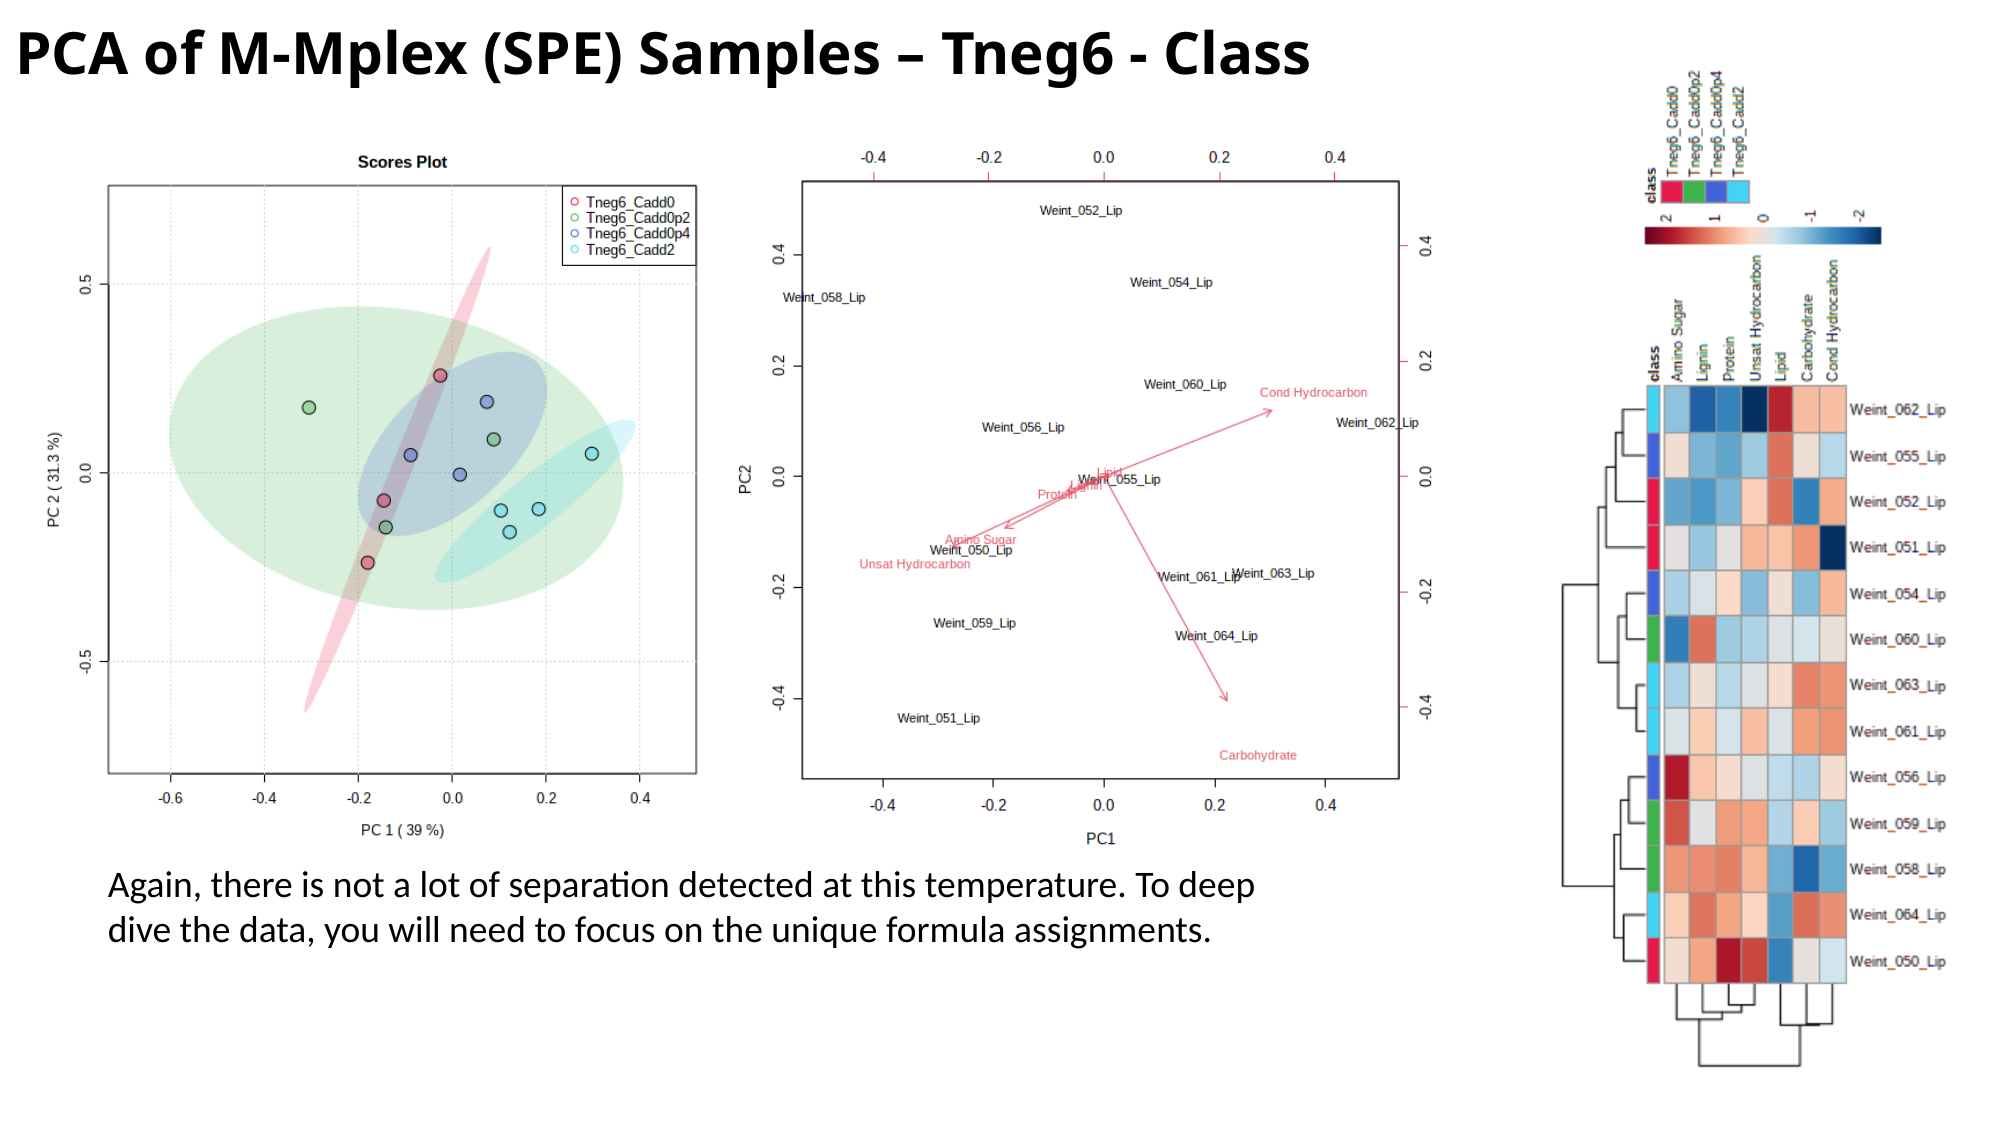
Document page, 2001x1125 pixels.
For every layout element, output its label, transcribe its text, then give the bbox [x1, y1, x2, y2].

text_box Again, there is not a lot of separation detected at this temperature. To deep dive the data, you will need to focus on the unique formula assignments. [93, 853, 1307, 957]
title PCA of M-Mplex (SPE) Samples – Tneg6 - Class [0, 0, 1955, 112]
picture [709, 58, 2000, 1069]
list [29, 138, 709, 853]
